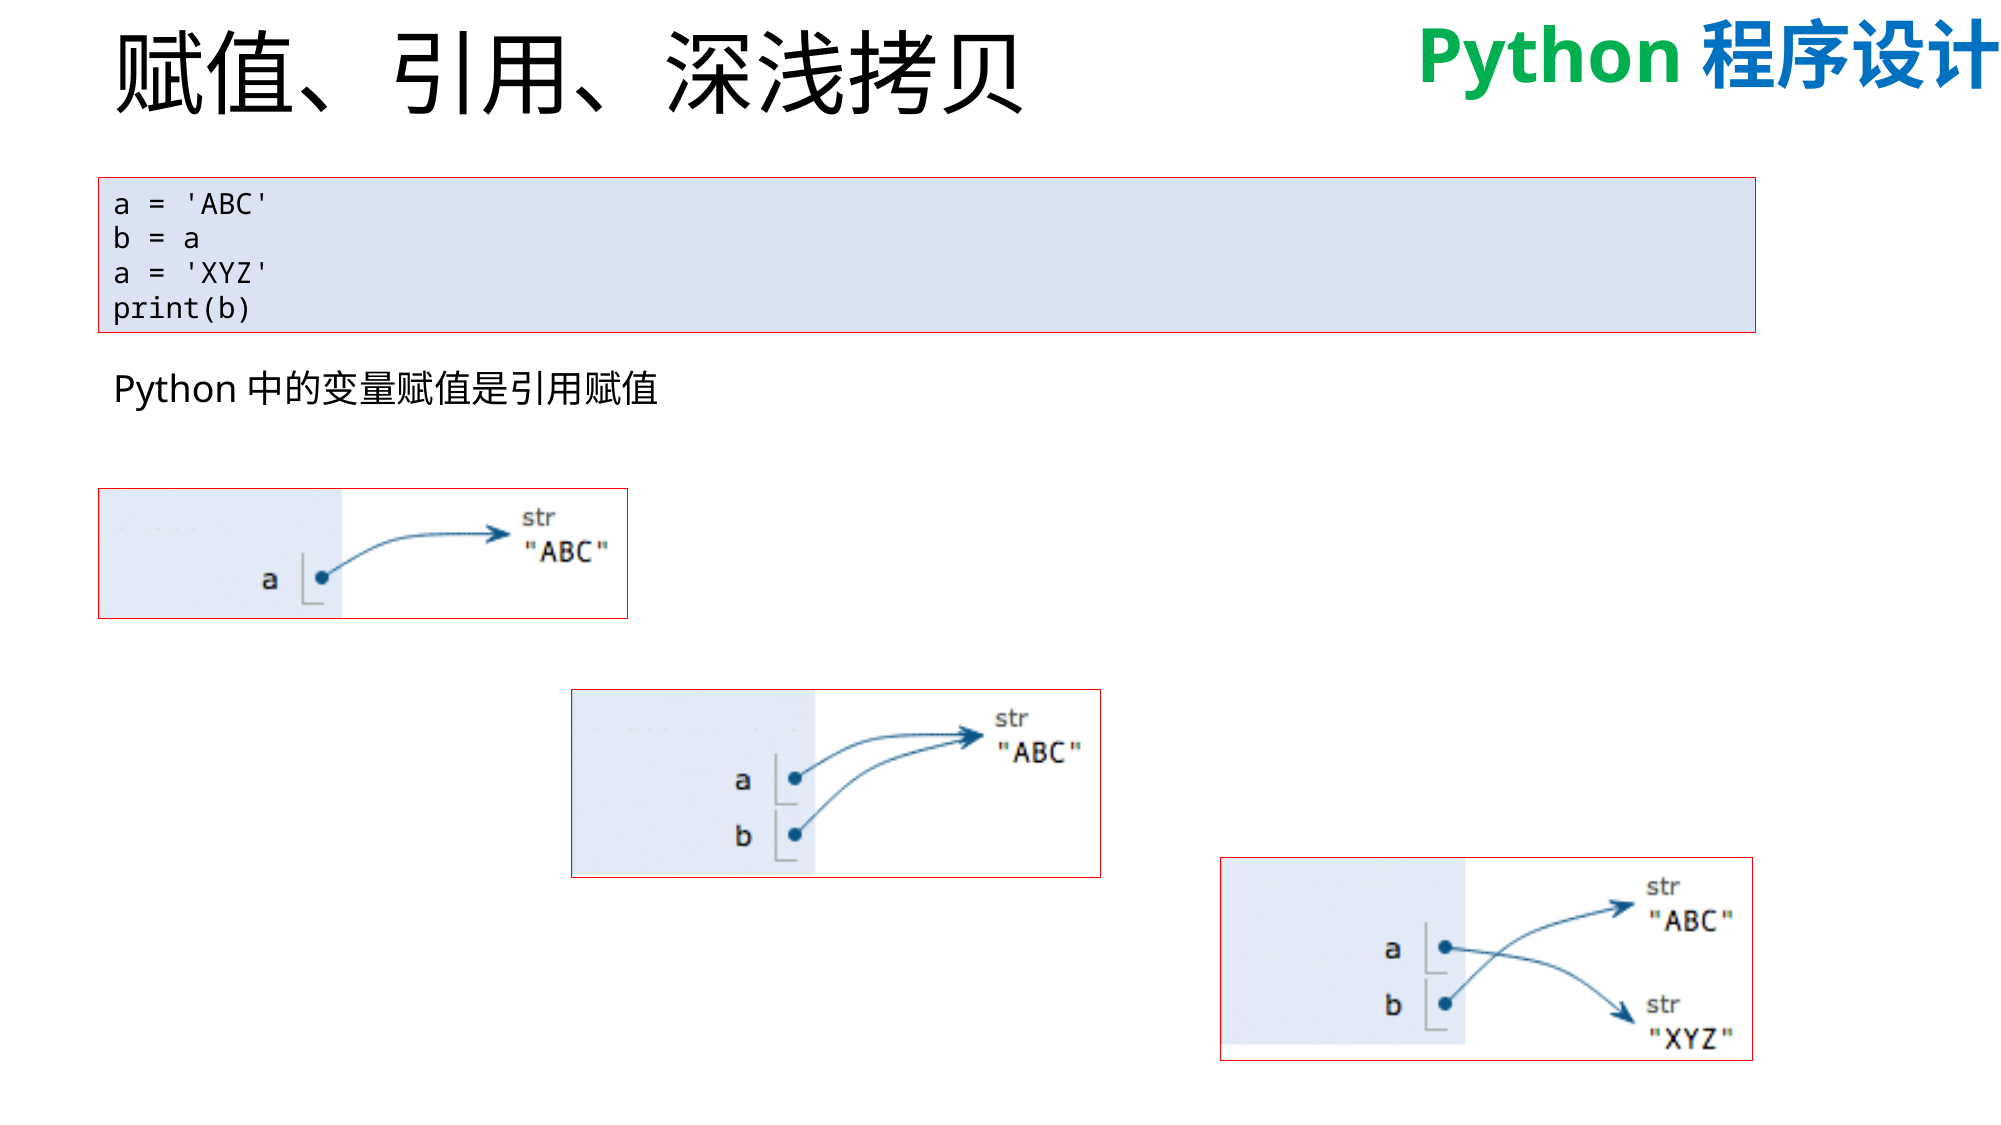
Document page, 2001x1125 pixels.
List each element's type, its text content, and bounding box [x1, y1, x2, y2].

picture [1220, 857, 1753, 1061]
picture [98, 488, 628, 619]
text_box Python中的变量赋值是引用赋值 [98, 357, 1937, 418]
text_box a = 'ABC' b = a a = 'XYZ' print(b) [98, 177, 1756, 333]
picture [571, 689, 1101, 878]
slide_number [1527, 1042, 1978, 1103]
title 赋值、引用、深浅拷贝 [98, 0, 1824, 157]
